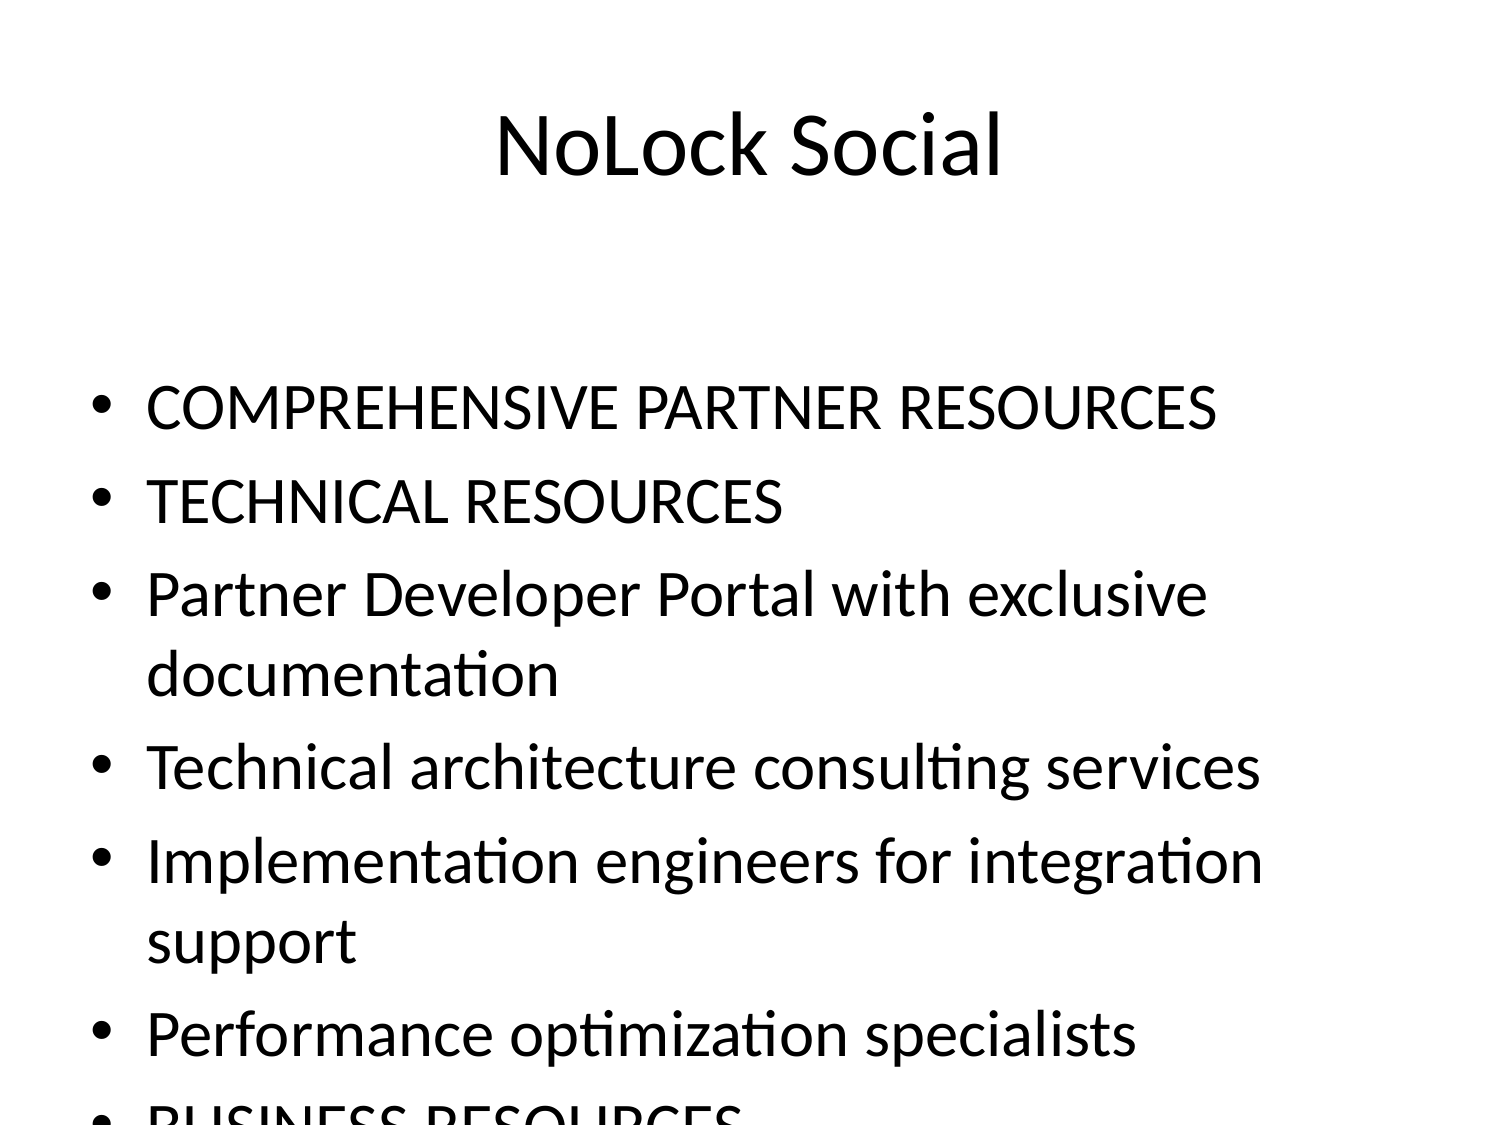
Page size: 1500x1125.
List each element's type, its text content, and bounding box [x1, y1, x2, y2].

list COMPREHENSIVE PARTNER RESOURCES TECHNICAL RESOURCES Partner Developer Portal with exclusive documentation Technical architecture consulting services Implementation engineers for integration support Performance optimization specialists BUSINESS RESOURCES Market development funds for joint initiatives Co-marketing content and campaign support Sales enablement training and materials Partner success manager for ongoing optimization CUSTOMER SUCCESS RESOURCES Implementation templates and best practices Customer onboarding assistance Tier 3 technical support for partner customers Joint case study development [75, 262, 1425, 1005]
title NoLock Social [75, 45, 1425, 233]
